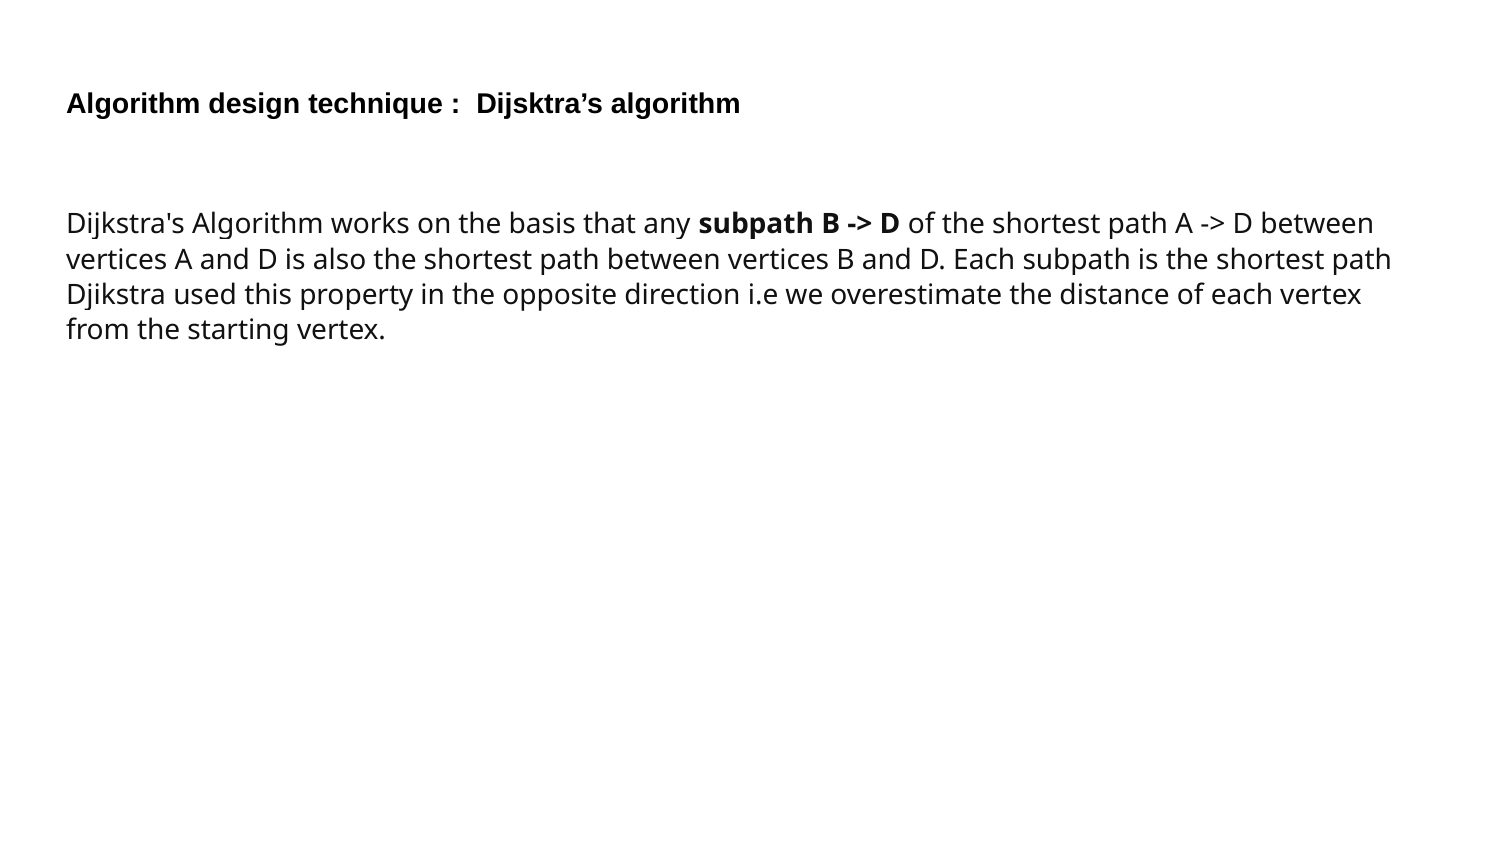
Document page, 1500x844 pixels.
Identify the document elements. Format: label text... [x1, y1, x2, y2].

title Algorithm design technique : Dijsktra’s algorithm [51, 72, 1449, 167]
list Dijkstra's Algorithm works on the basis that any subpath B -> D of the shortest path A -> D between vertices A and D is also the shortest path between vertices B and D. Each subpath is the shortest path Djikstra used this property in the opposite direction i.e we overestimate the distance of each vertex from the starting vertex. [51, 189, 1449, 750]
